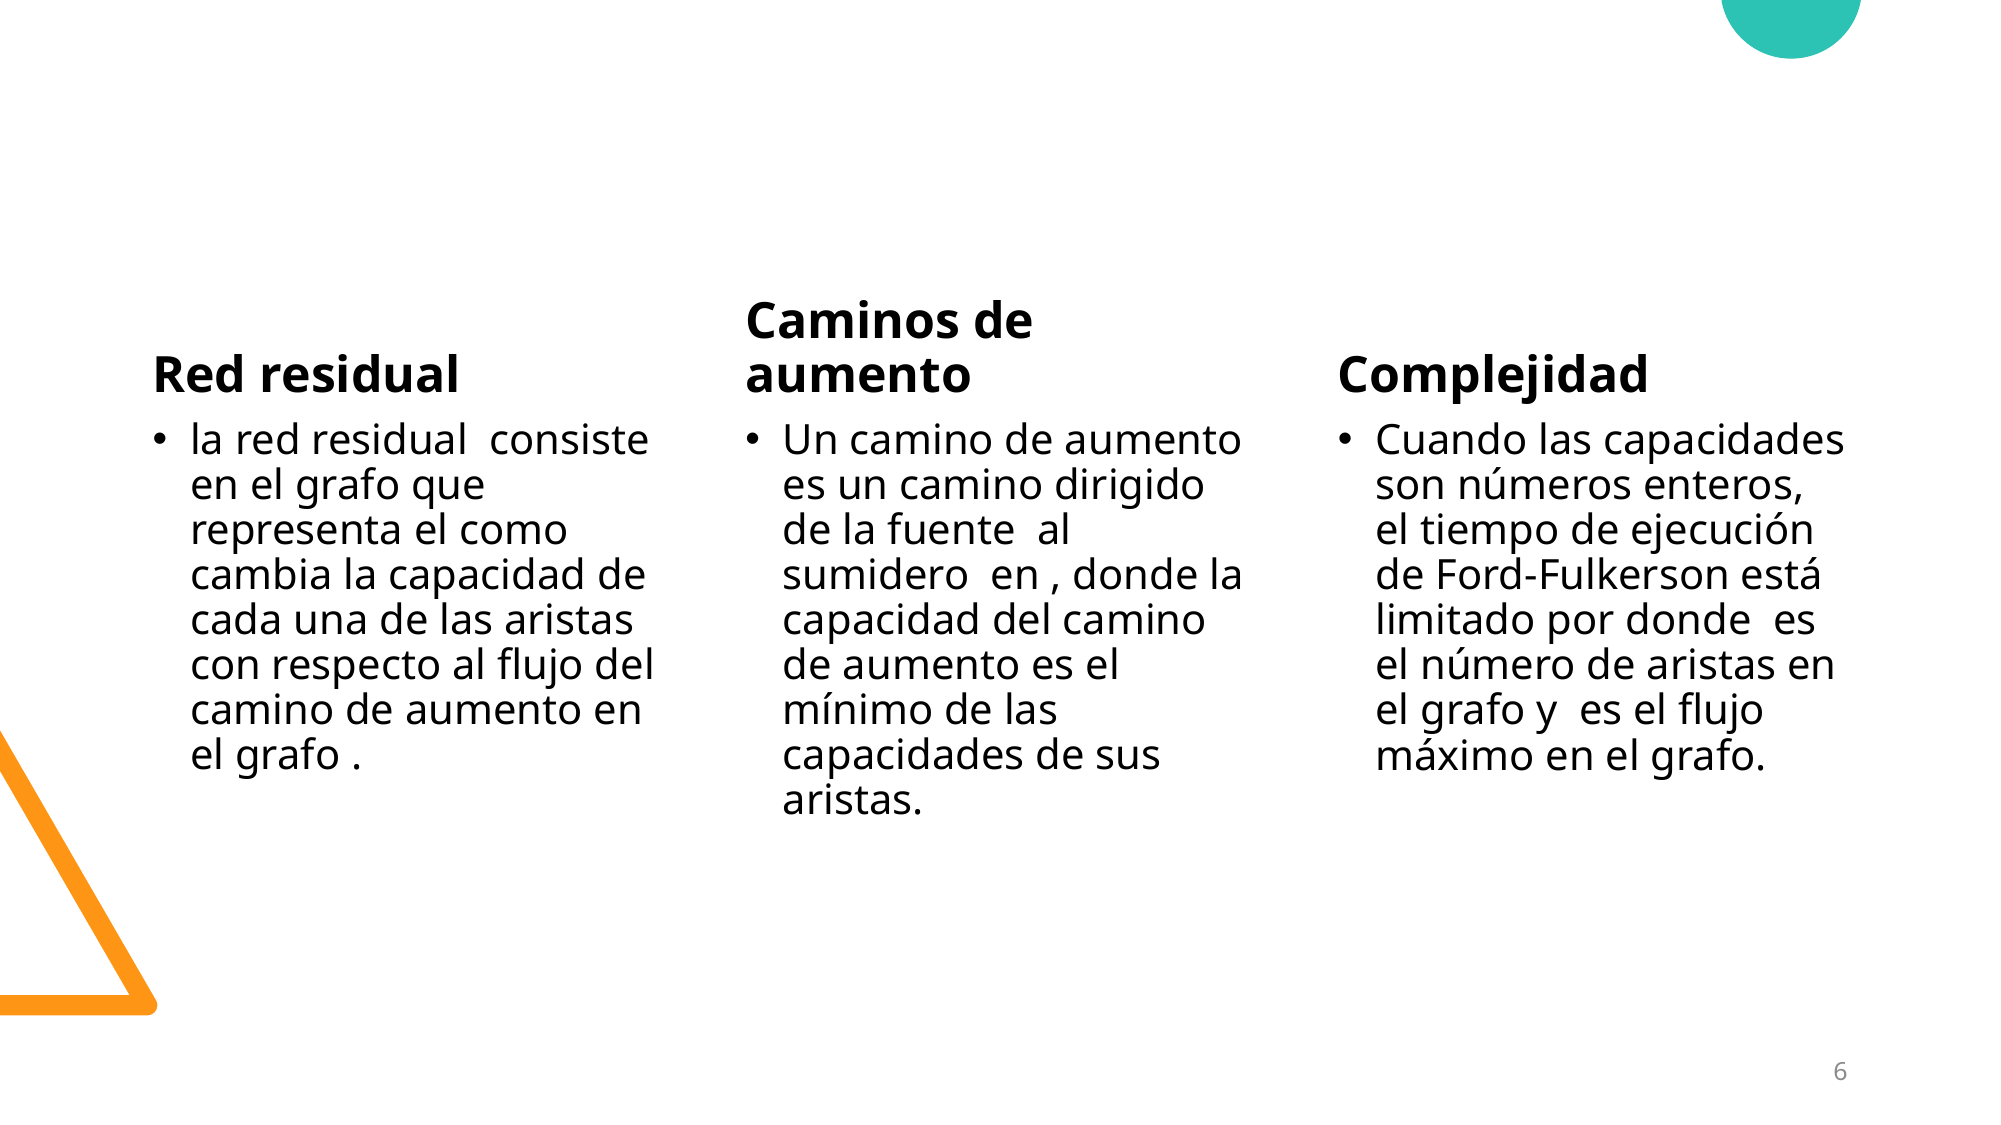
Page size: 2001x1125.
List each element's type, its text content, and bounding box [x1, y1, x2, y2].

list Caminos de aumento [730, 275, 1271, 411]
list Complejidad [1323, 275, 1863, 411]
slide_number 6 [1412, 1042, 1863, 1103]
list Red residual [137, 275, 678, 411]
